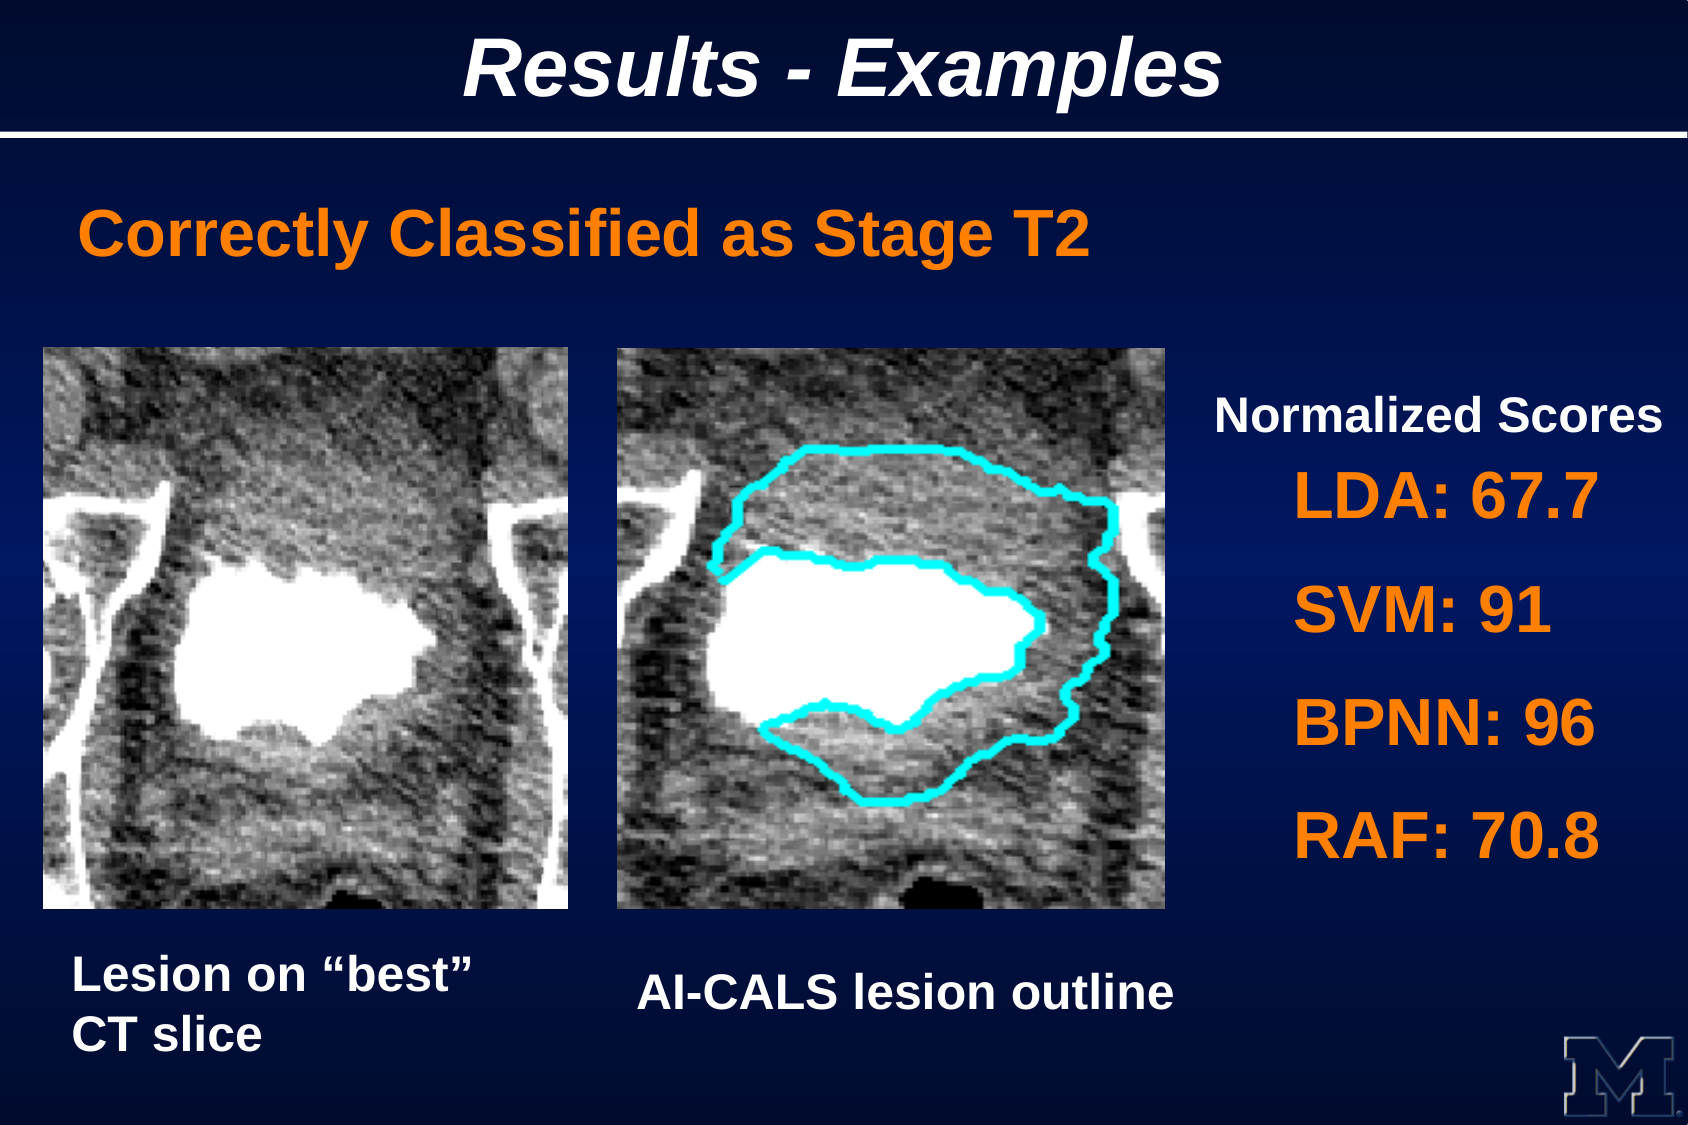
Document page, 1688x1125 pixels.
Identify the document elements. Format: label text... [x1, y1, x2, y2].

text_box Lesion on “best” CT slice [56, 933, 564, 1069]
text_box AI-CALS lesion outline [621, 951, 1208, 1027]
text_box Results - Examples [0, 5, 1688, 120]
picture [617, 348, 1166, 910]
text_box LDA: 67.7 SVM: 91 BPNN: 96 RAF: 70.8 [1278, 444, 1688, 880]
text_box Normalized Scores [1199, 375, 1679, 451]
text_box Correctly Classified as Stage T2 [62, 182, 1235, 277]
picture [43, 346, 568, 910]
picture [1558, 1030, 1688, 1125]
